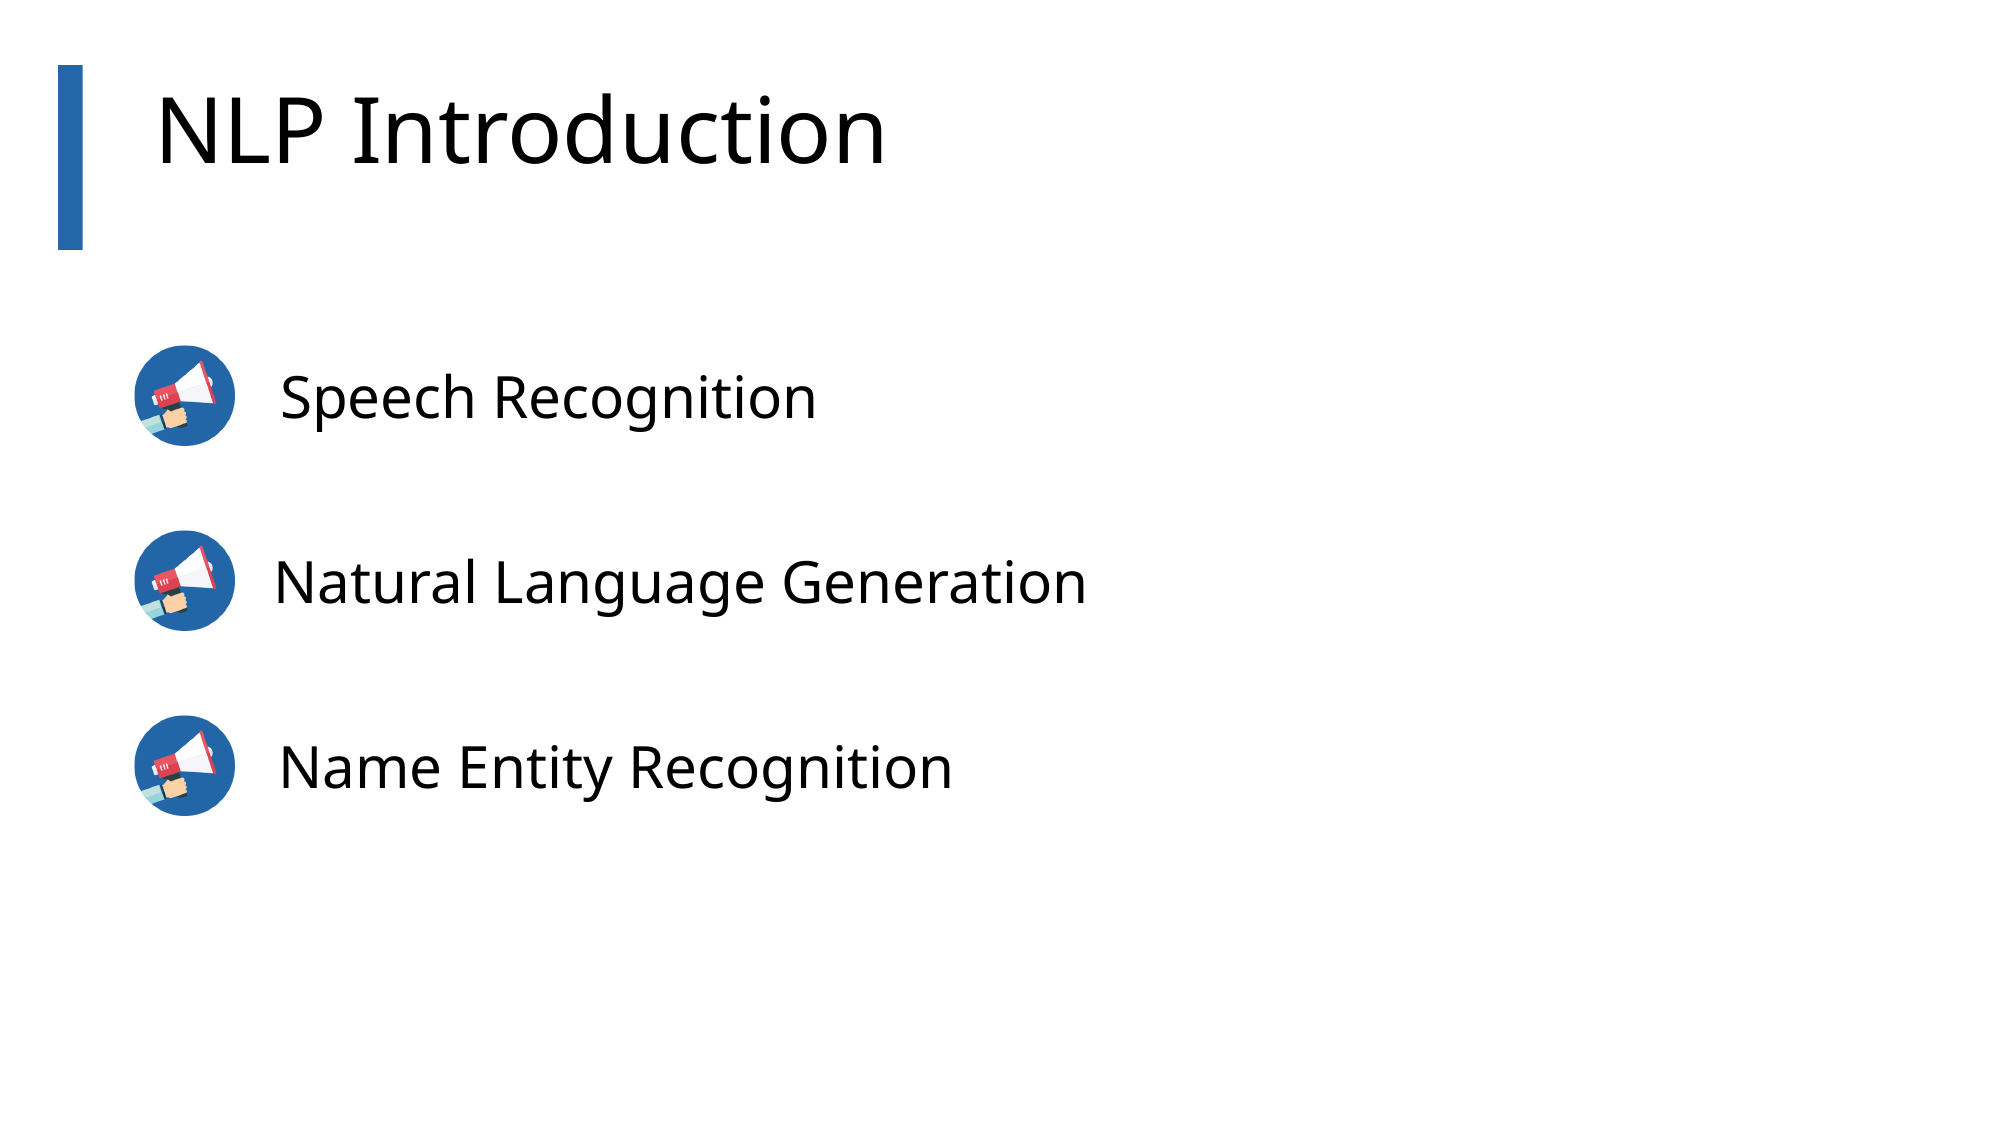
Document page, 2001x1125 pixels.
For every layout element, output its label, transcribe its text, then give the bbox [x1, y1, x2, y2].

text_box Name Entity Recognition [263, 722, 970, 808]
text_box [57, 64, 84, 251]
text_box Speech Recognition [265, 353, 834, 438]
text_box NLP Introduction [139, 65, 905, 190]
picture [133, 714, 236, 817]
picture [133, 529, 236, 632]
picture [133, 344, 236, 447]
text_box Natural Language Generation [259, 537, 1103, 623]
